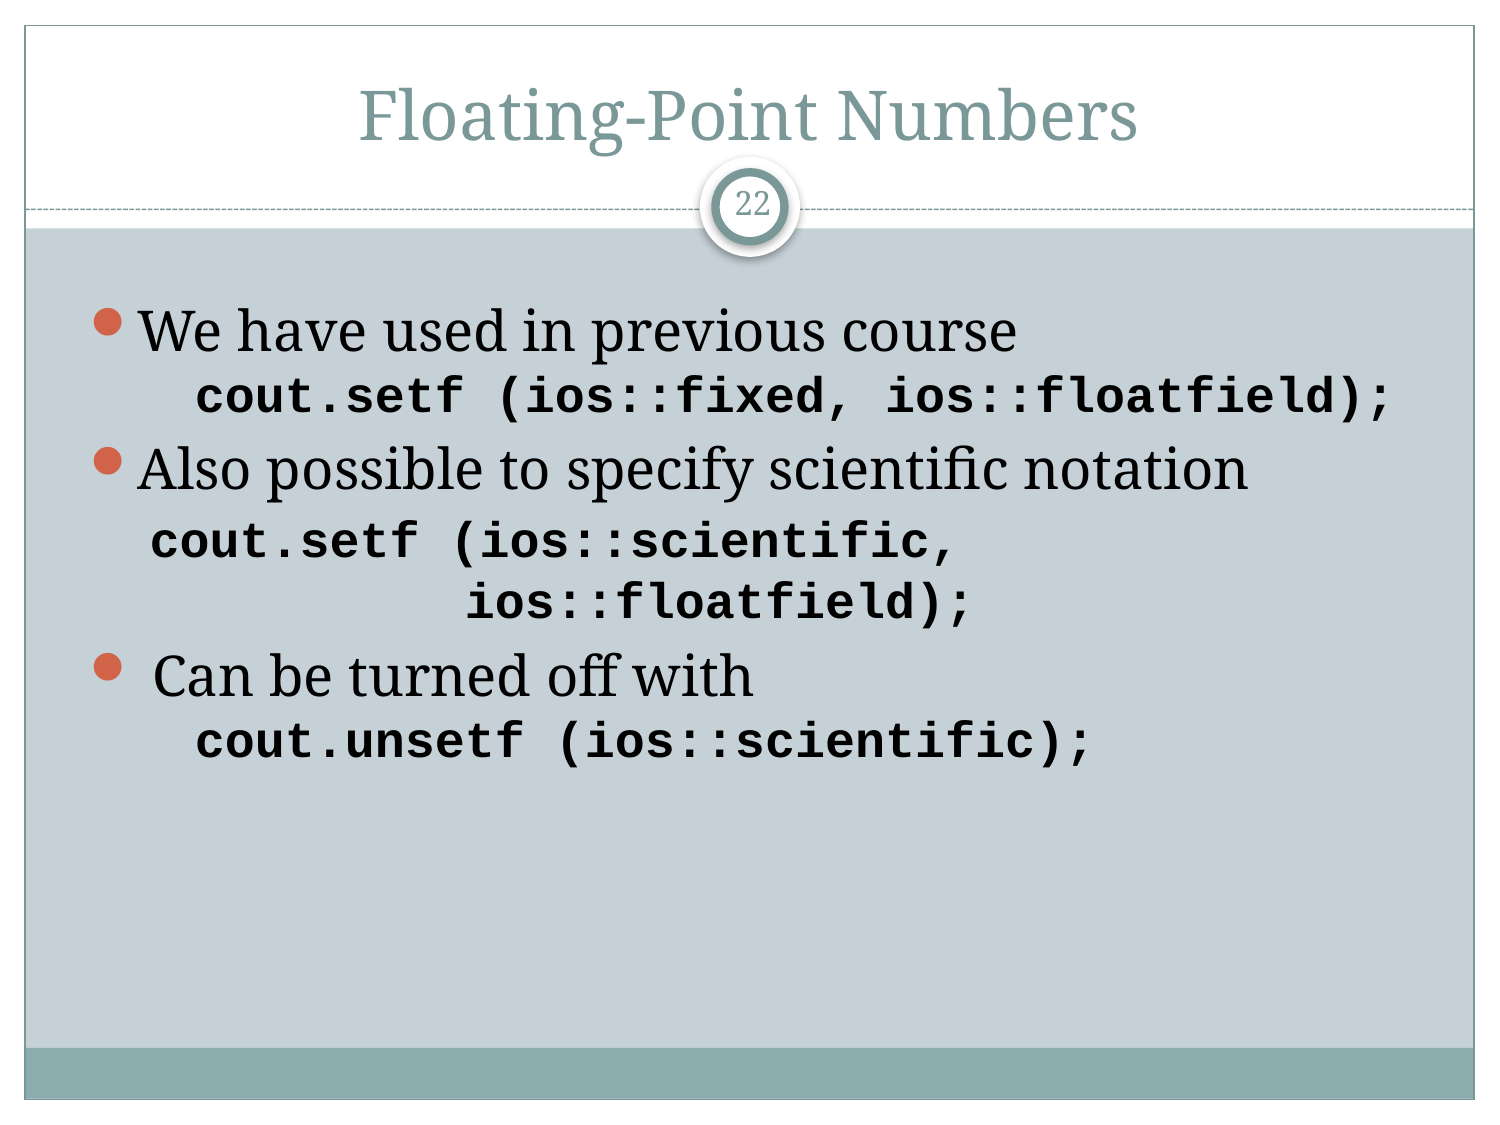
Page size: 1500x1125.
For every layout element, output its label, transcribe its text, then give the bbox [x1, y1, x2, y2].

title Floating-Point Numbers [49, 37, 1450, 162]
list We have used in previous course cout.setf (ios::fixed, ios::floatfield); Also possible to specify scientific notation cout.setf (ios::scientific, ios::floatfield); Can be turned off with cout.unsetf (ios::scientific); [75, 287, 1500, 1050]
slide_number 22 [715, 168, 791, 241]
